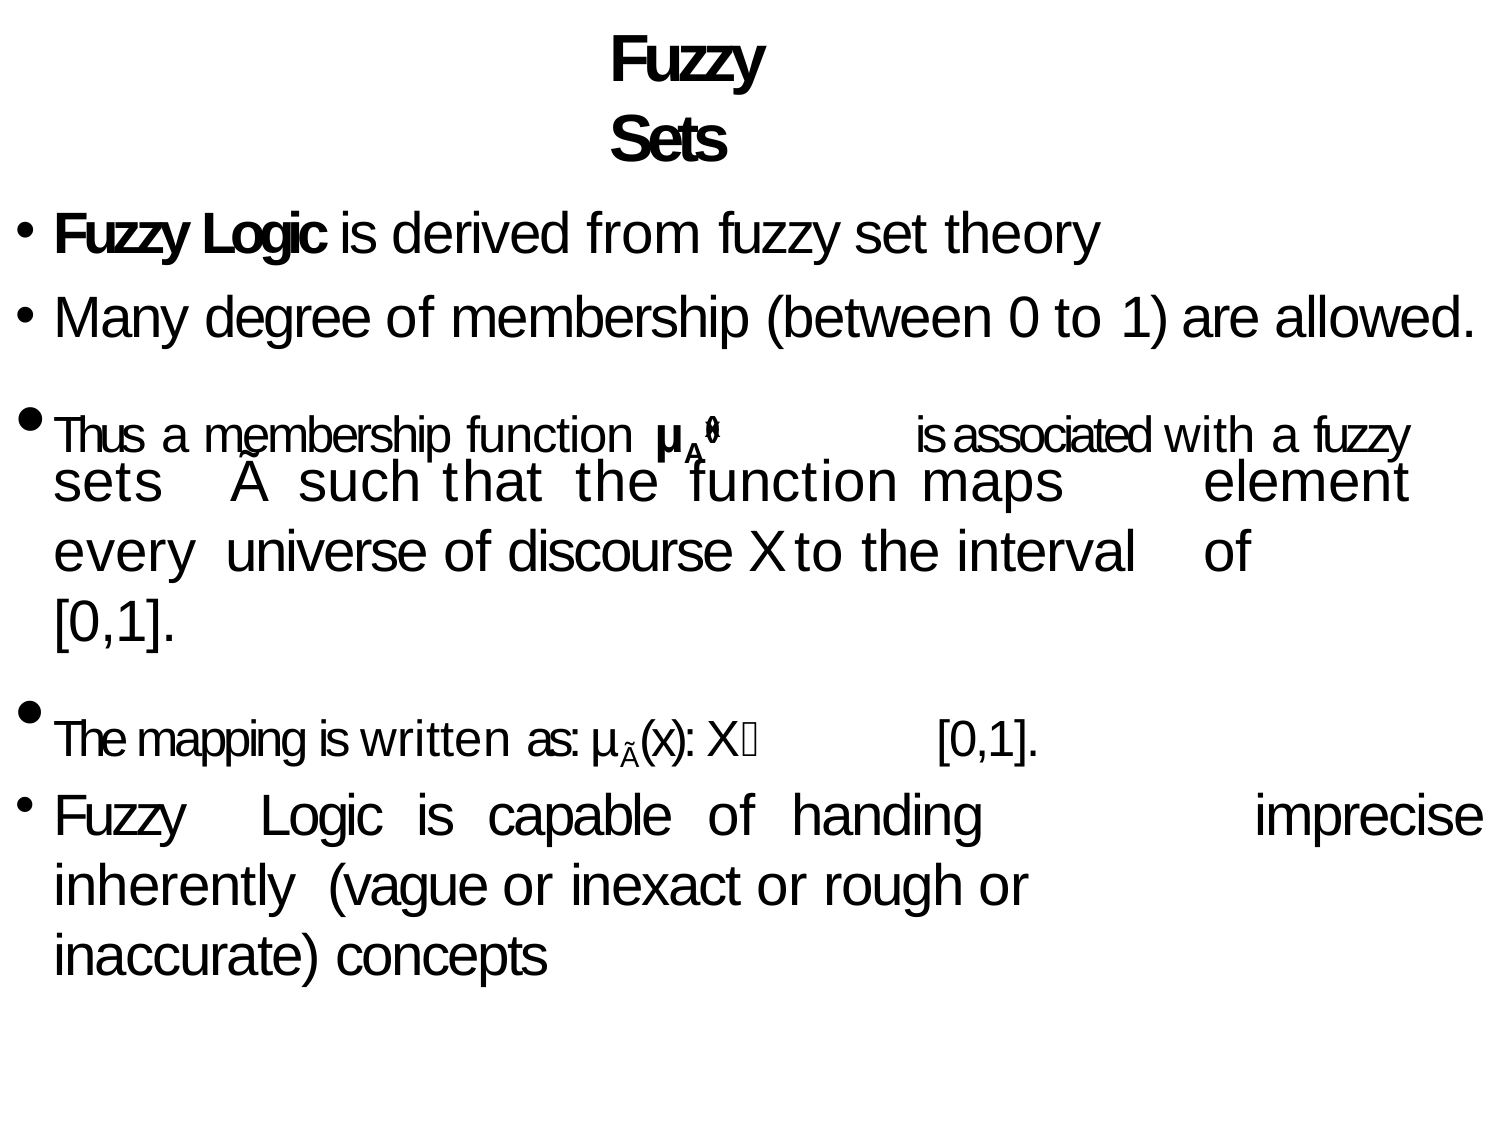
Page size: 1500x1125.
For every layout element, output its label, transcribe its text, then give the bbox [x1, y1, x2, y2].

title Fuzzy Sets [607, 0, 893, 178]
text_box element of [1201, 441, 1486, 584]
text_box sets Ã such that the function maps every universe of discourse X to the interval [0,1]. The mapping is written as: µÃ(x): X  [0,1]. [6, 441, 1175, 775]
text_box Fuzzy Logic is derived from fuzzy set theory Many degree of membership (between 0 to 1) are allowed. Thus a membership function µA(x) is associated with a fuzzy [4, 178, 1493, 471]
text_box imprecise [1252, 774, 1486, 847]
text_box Fuzzy Logic is capable of handing inherently (vague or inexact or rough or inaccurate) concepts [12, 774, 1248, 987]
